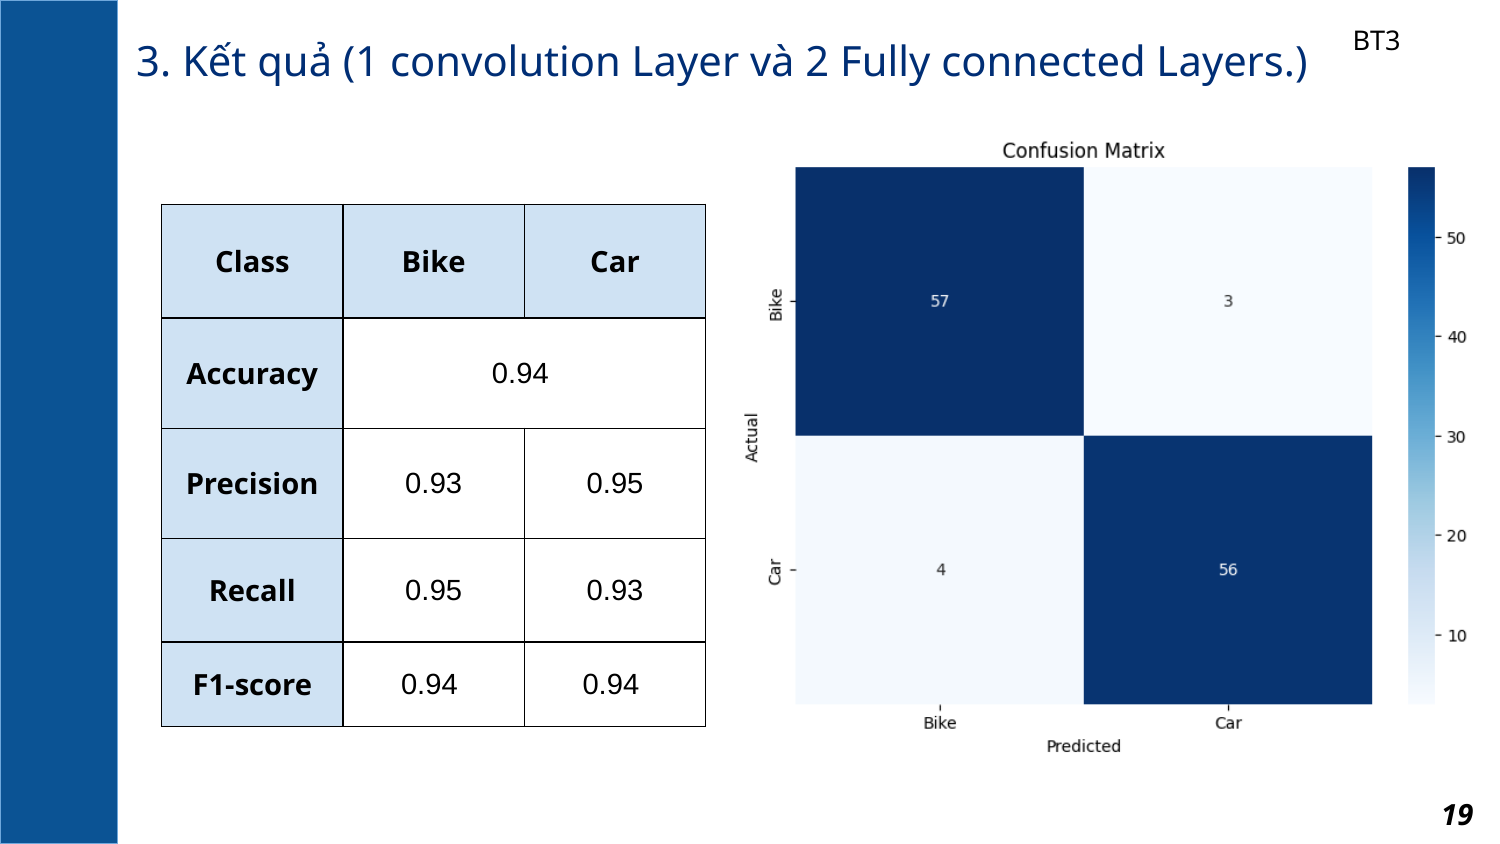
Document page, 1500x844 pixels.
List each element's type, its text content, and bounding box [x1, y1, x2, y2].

picture [733, 130, 1478, 766]
table_cell 0.94 [344, 643, 524, 726]
table_cell Accuracy [162, 319, 342, 428]
table_header Class [162, 205, 342, 317]
table_cell 0.94 [525, 643, 705, 726]
table_cell 0.94 [344, 319, 705, 428]
table_header Car [525, 205, 705, 317]
table_cell F1-score [162, 643, 342, 726]
table_header Bike [344, 205, 524, 317]
table_cell Precision [162, 429, 342, 538]
table_cell 0.95 [344, 539, 524, 641]
table_cell 0.93 [525, 539, 705, 641]
text_box 3. Kết quả (1 convolution Layer và 2 Fully connected Layers.) [121, 12, 1324, 93]
text_box [0, 0, 118, 844]
table_cell 0.93 [344, 429, 524, 538]
table_cell Recall [162, 539, 342, 641]
text_box 19 [1414, 778, 1500, 844]
table_cell 0.95 [525, 429, 705, 538]
text_box BT3 [1253, 0, 1500, 74]
